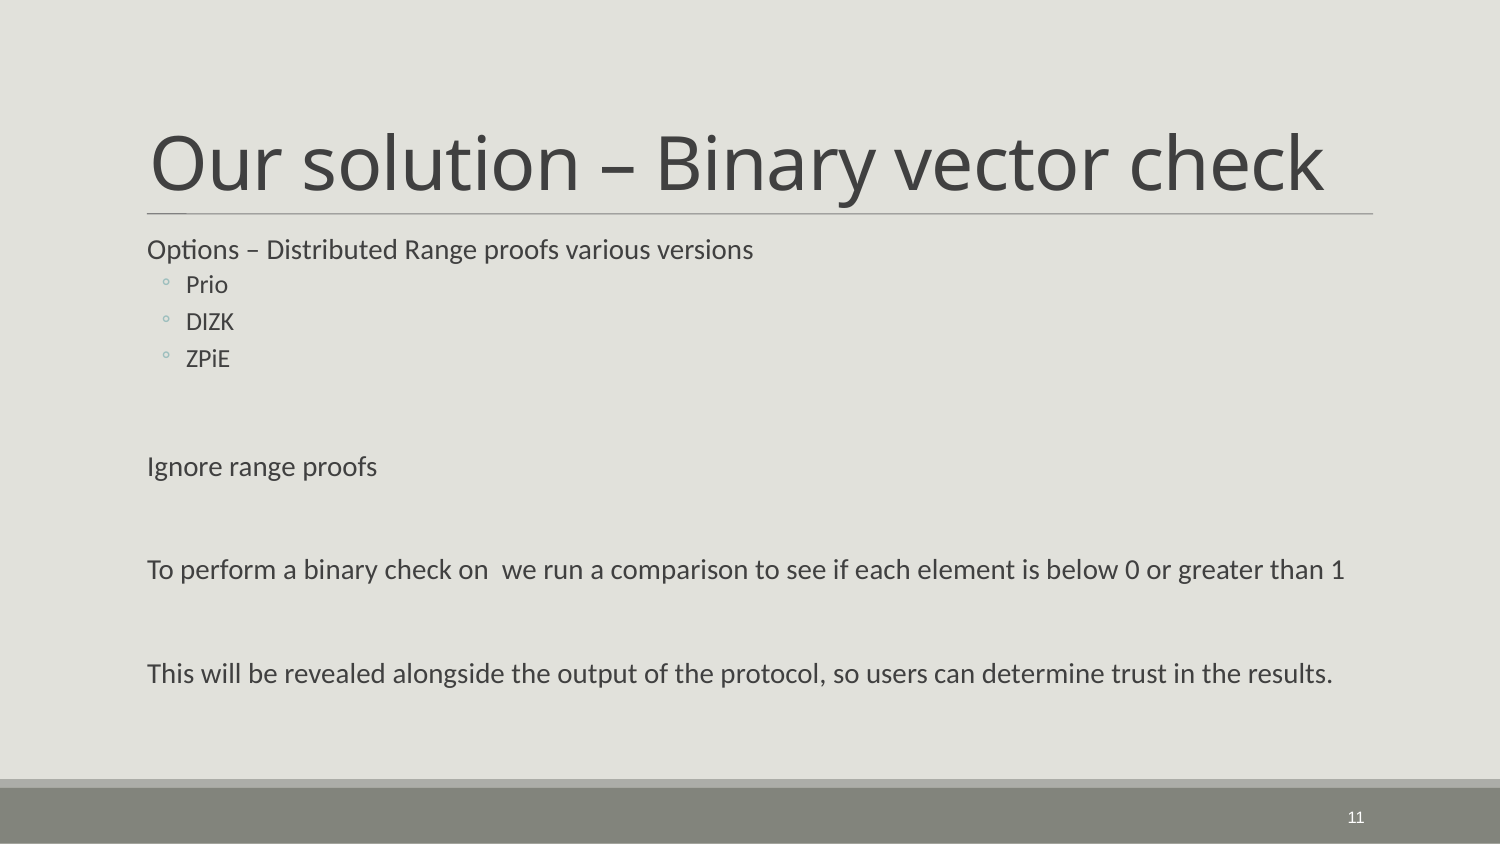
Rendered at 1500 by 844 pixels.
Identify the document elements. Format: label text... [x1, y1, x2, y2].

slide_number <number> [1218, 794, 1380, 840]
list Options – Distributed Range proofs various versions Prio DIZK ZPiE Ignore range proofs To perform a binary check on we run a comparison to see if each element is below 0 or greater than 1 This will be revealed alongside the output of the protocol, so users can determine trust in the results. [135, 227, 1373, 722]
title Our solution – Binary vector check [135, 35, 1373, 214]
